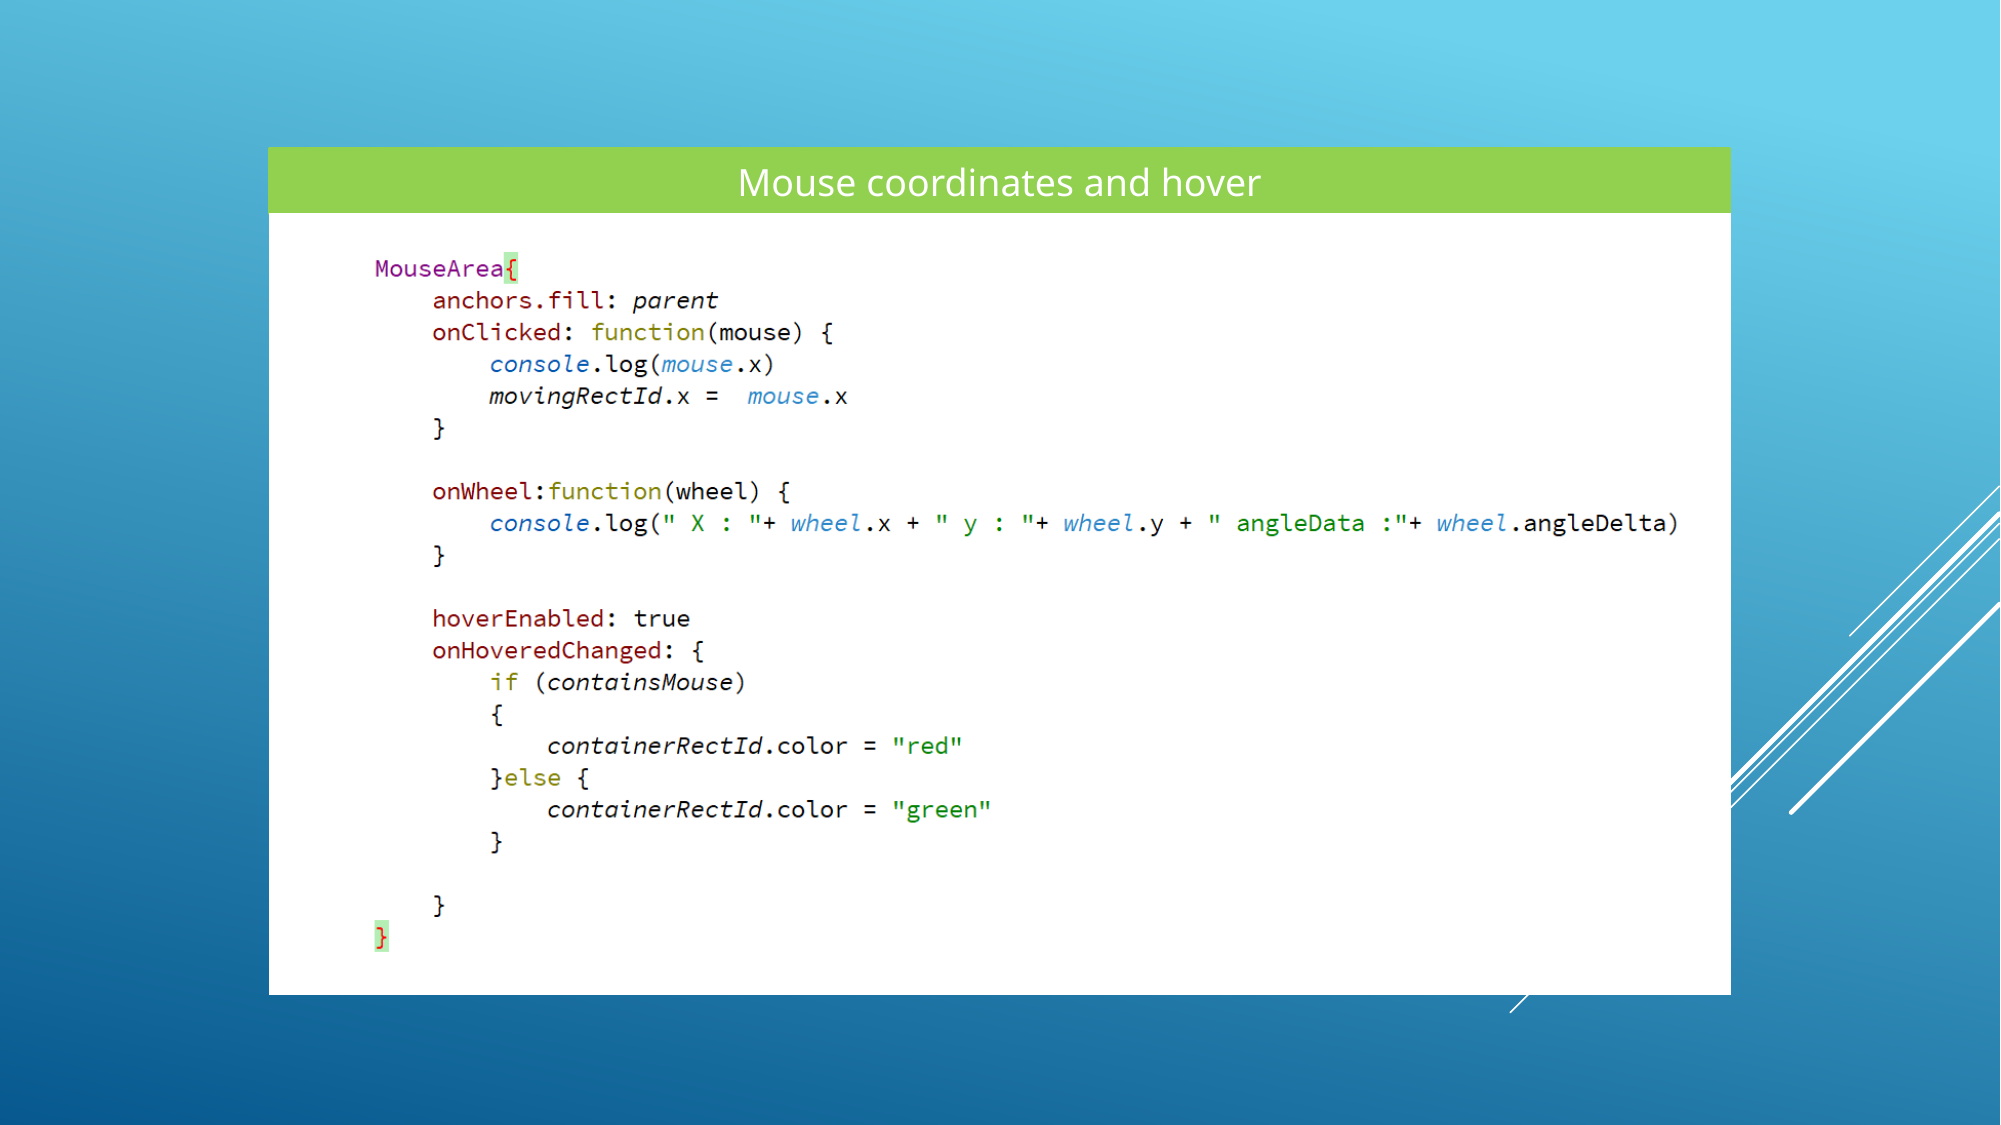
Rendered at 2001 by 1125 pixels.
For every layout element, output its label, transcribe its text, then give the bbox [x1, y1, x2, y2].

text_box Mouse coordinates and hover [268, 147, 1731, 215]
picture [269, 213, 1731, 995]
